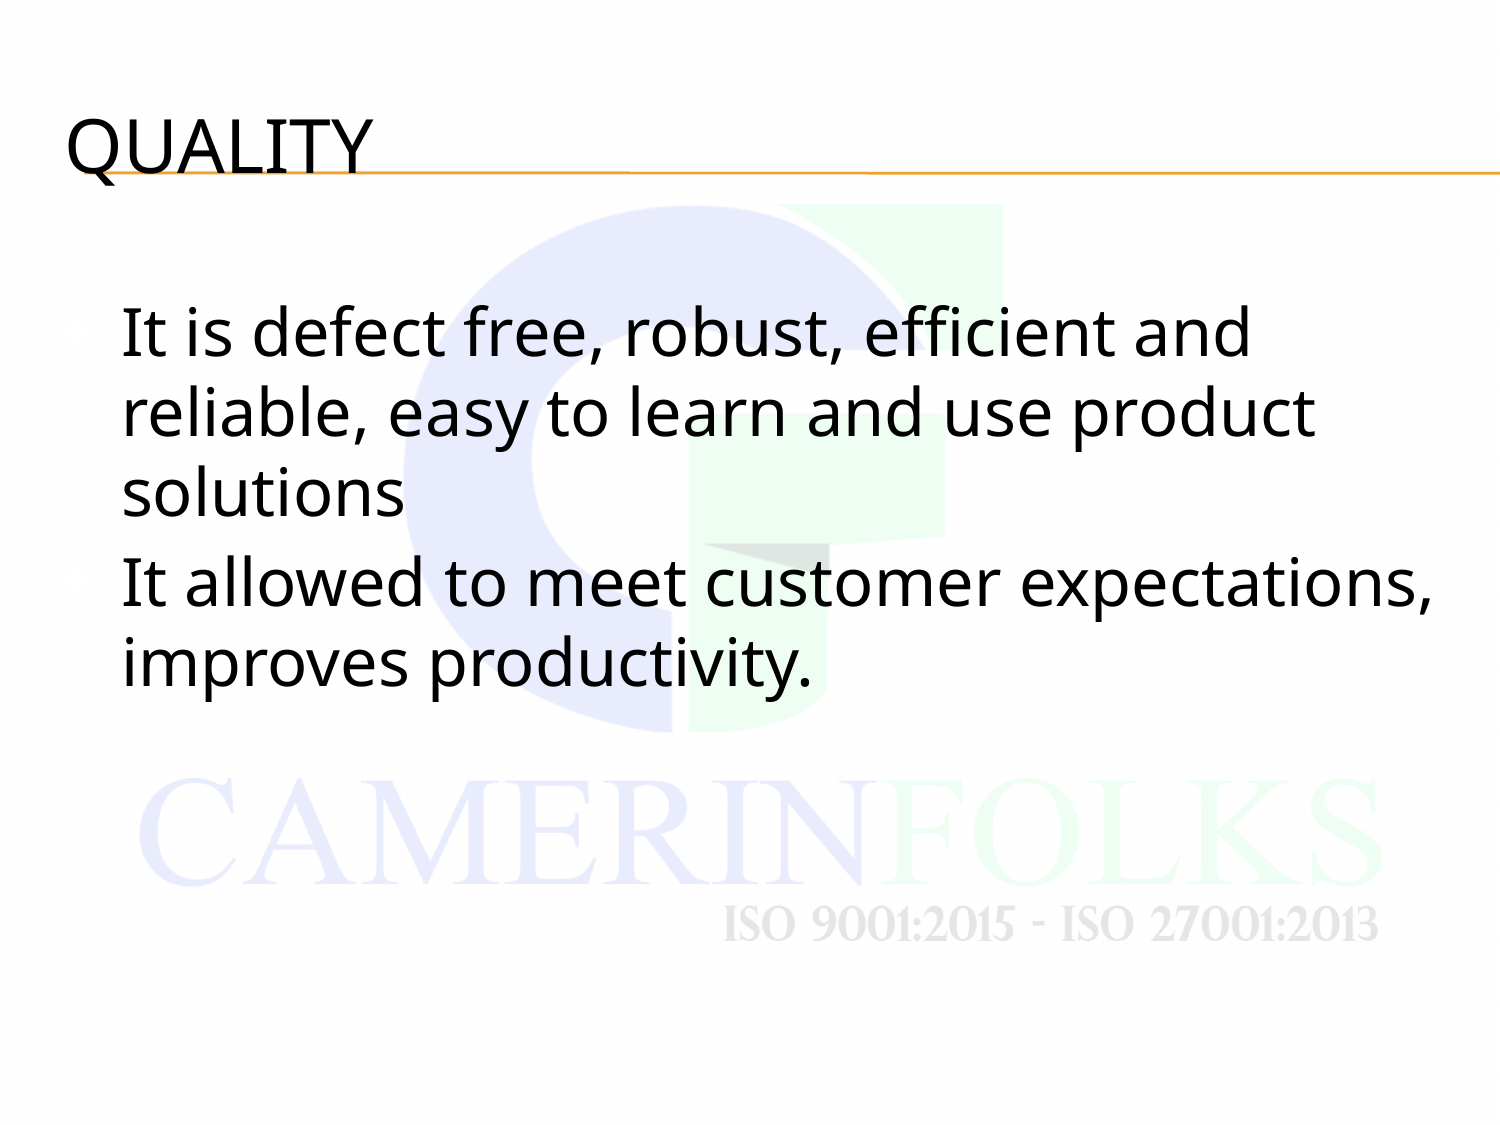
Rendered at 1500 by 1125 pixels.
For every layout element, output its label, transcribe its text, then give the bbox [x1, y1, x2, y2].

title Quality [50, 75, 1475, 213]
list It is defect free, robust, efficient and reliable, easy to learn and use product solutions It allowed to meet customer expectations, improves productivity. [50, 282, 1475, 1025]
